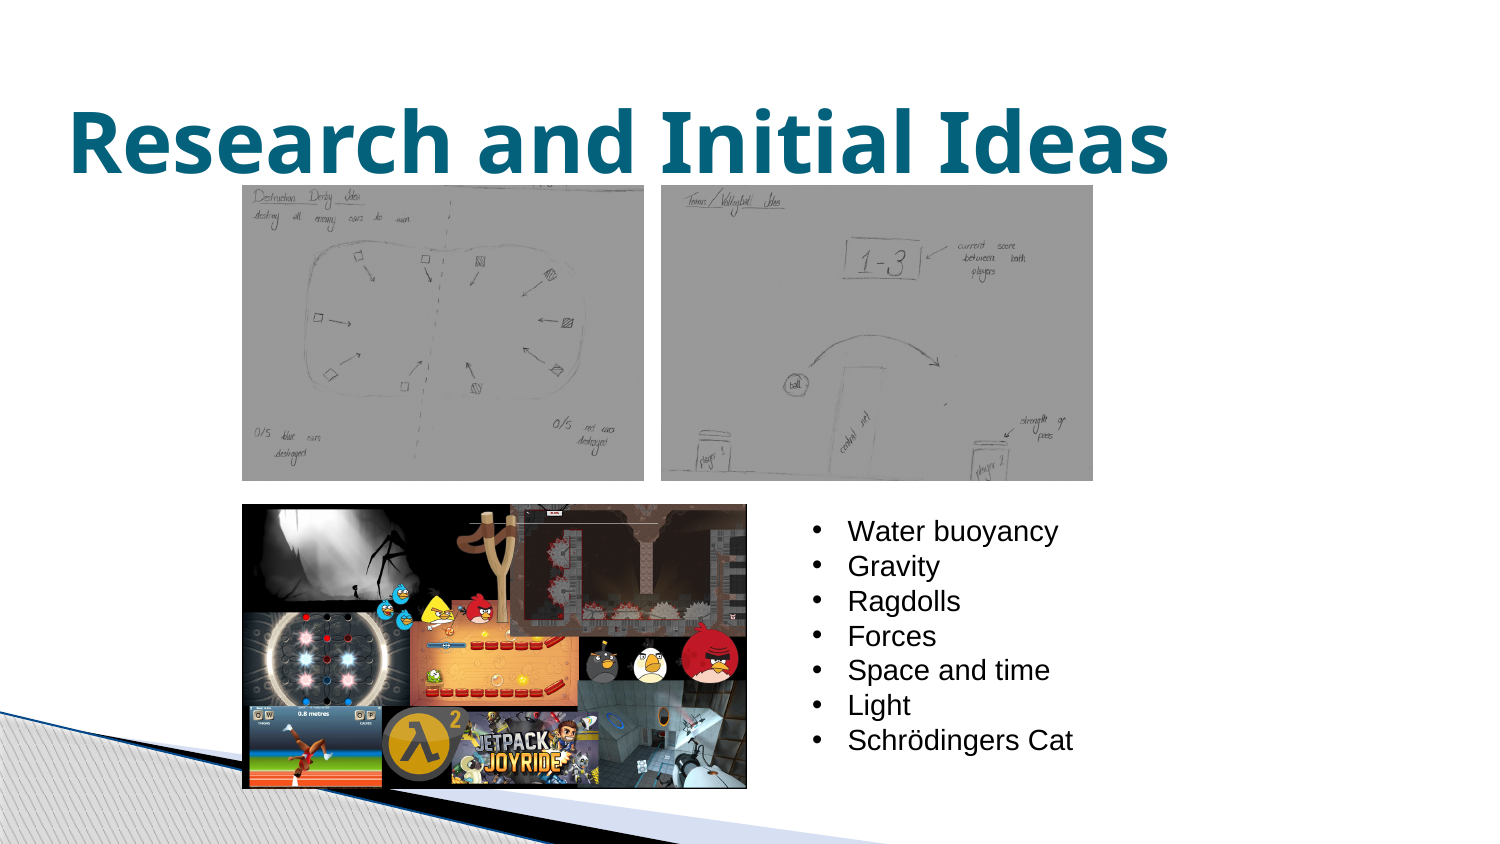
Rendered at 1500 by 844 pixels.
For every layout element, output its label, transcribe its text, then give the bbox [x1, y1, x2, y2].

picture [661, 185, 1093, 482]
title Research and Initial Ideas [51, 72, 1449, 167]
picture [241, 185, 644, 482]
text_box Water buoyancy Gravity Ragdolls Forces Space and time Light Schrödingers Cat [797, 504, 1128, 799]
picture [241, 504, 747, 789]
